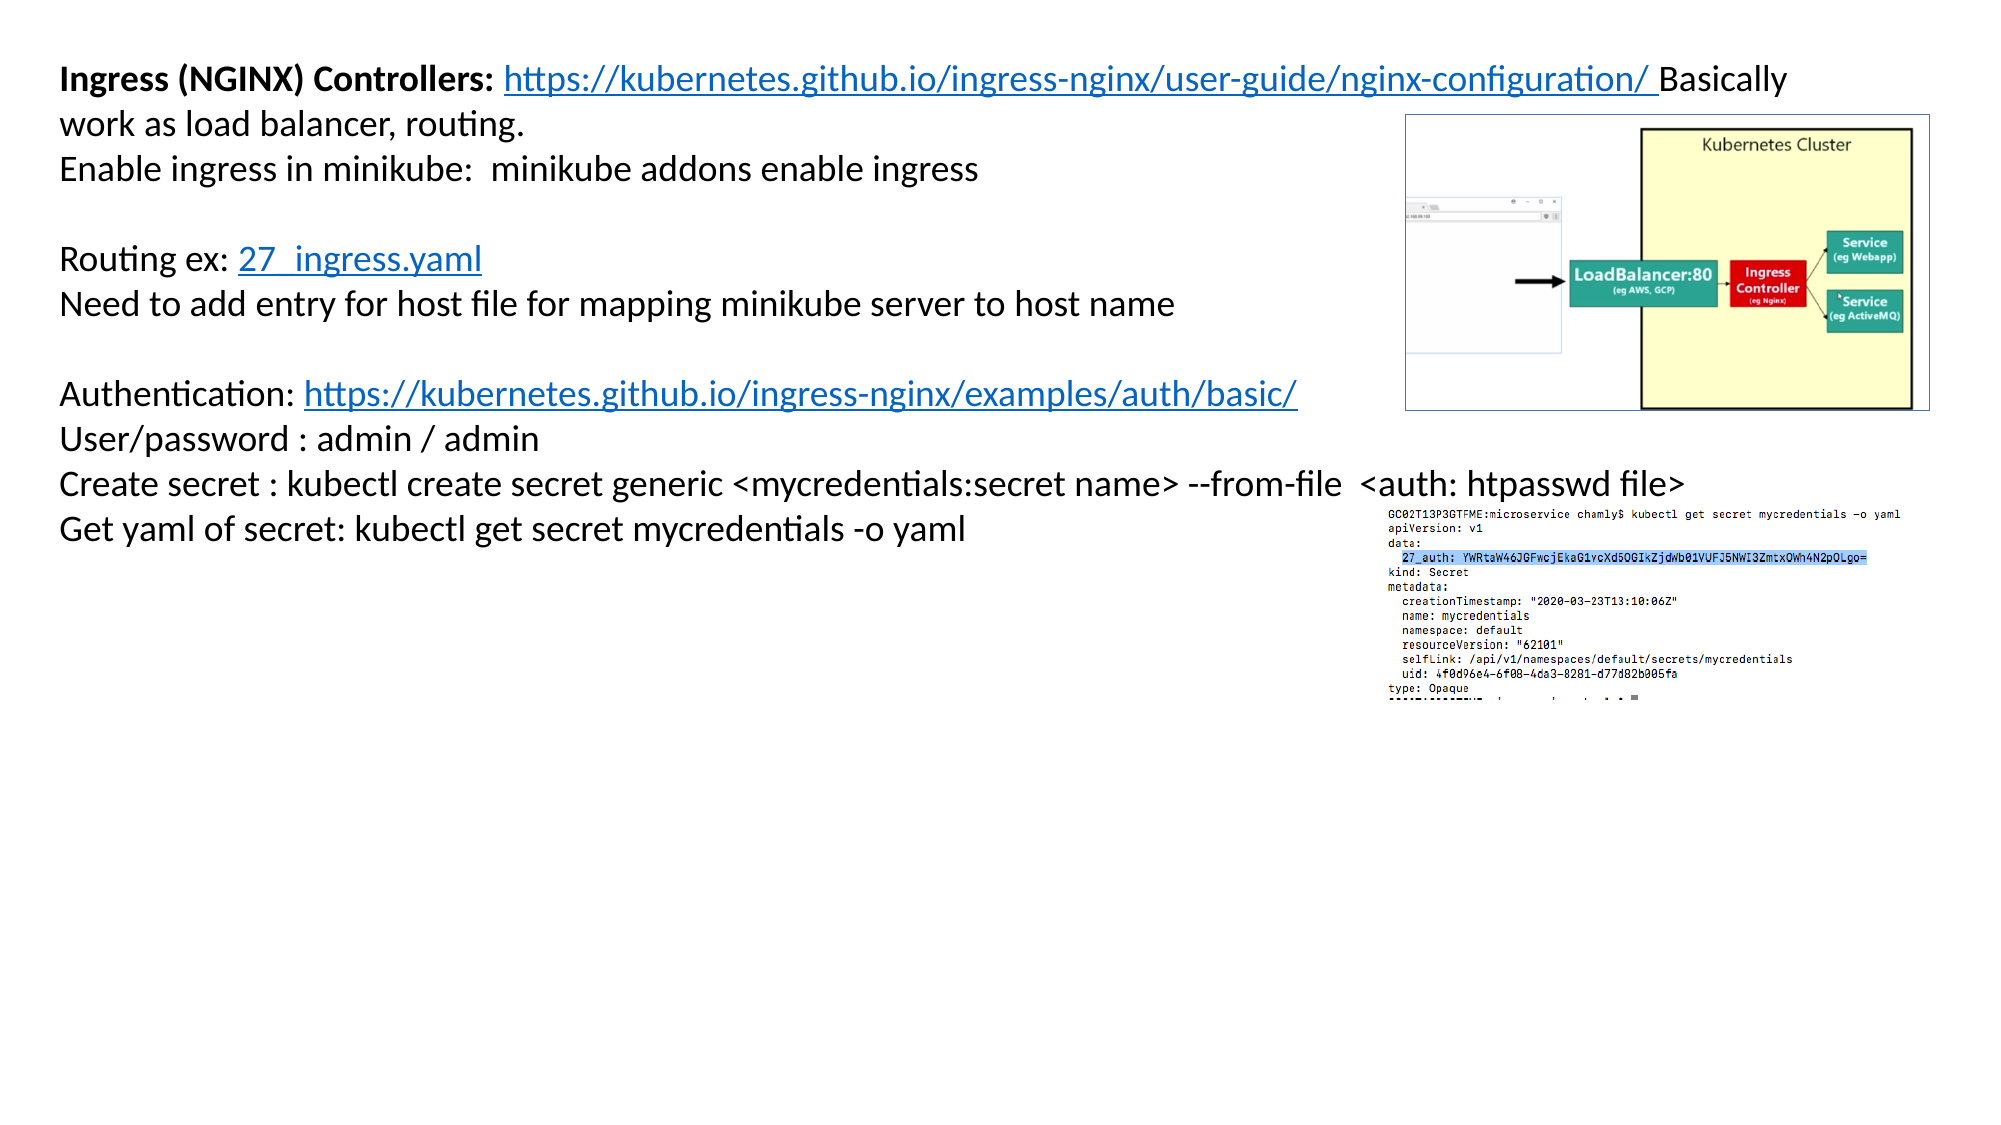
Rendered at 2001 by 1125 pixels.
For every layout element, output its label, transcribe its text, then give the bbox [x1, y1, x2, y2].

text_box Ingress (NGINX) Controllers: https://kubernetes.github.io/ingress-nginx/user-guide/nginx-configuration/ Basically work as load balancer, routing. Enable ingress in minikube: minikube addons enable ingress Routing ex: 27_ingress.yaml Need to add entry for host file for mapping minikube server to host name Authentication: https://kubernetes.github.io/ingress-nginx/examples/auth/basic/ User/password : admin / admin Create secret : kubectl create secret generic <mycredentials:secret name> --from-file <auth: htpasswd file> Get yaml of secret: kubectl get secret mycredentials -o yaml [44, 46, 1806, 647]
picture [1404, 114, 1930, 411]
picture [1387, 506, 1930, 701]
